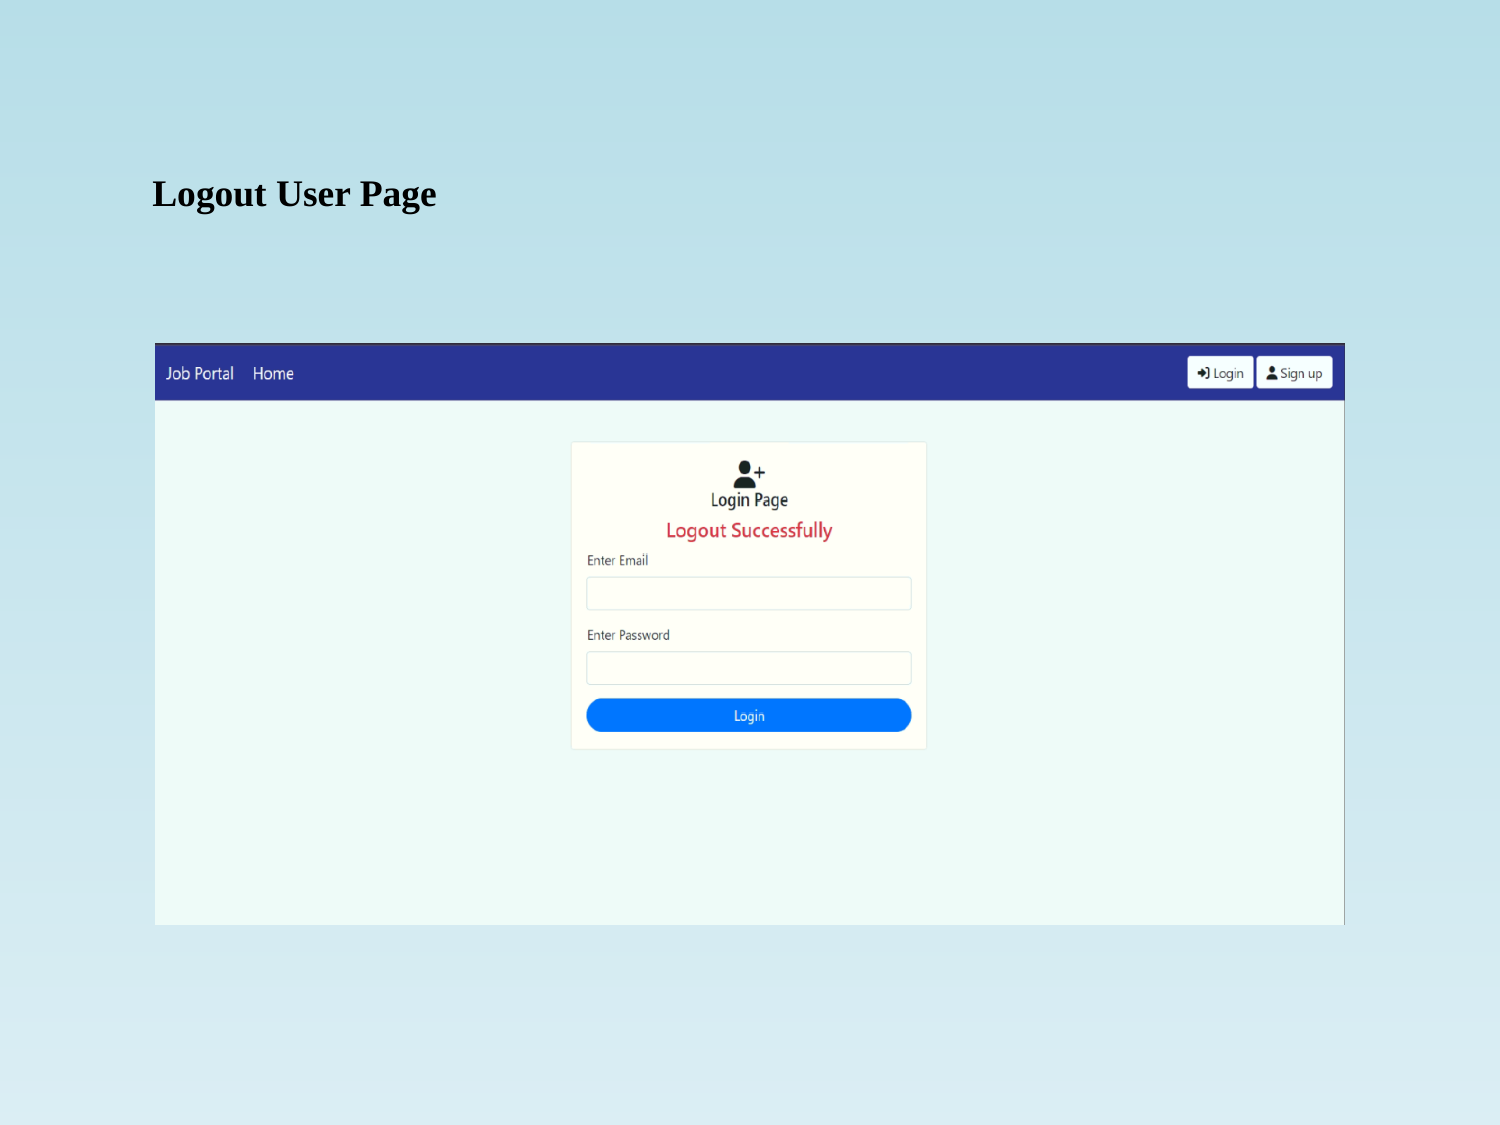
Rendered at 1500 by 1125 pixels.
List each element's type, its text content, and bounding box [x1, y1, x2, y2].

text_box Logout User Page [137, 161, 688, 222]
picture [155, 342, 1345, 926]
